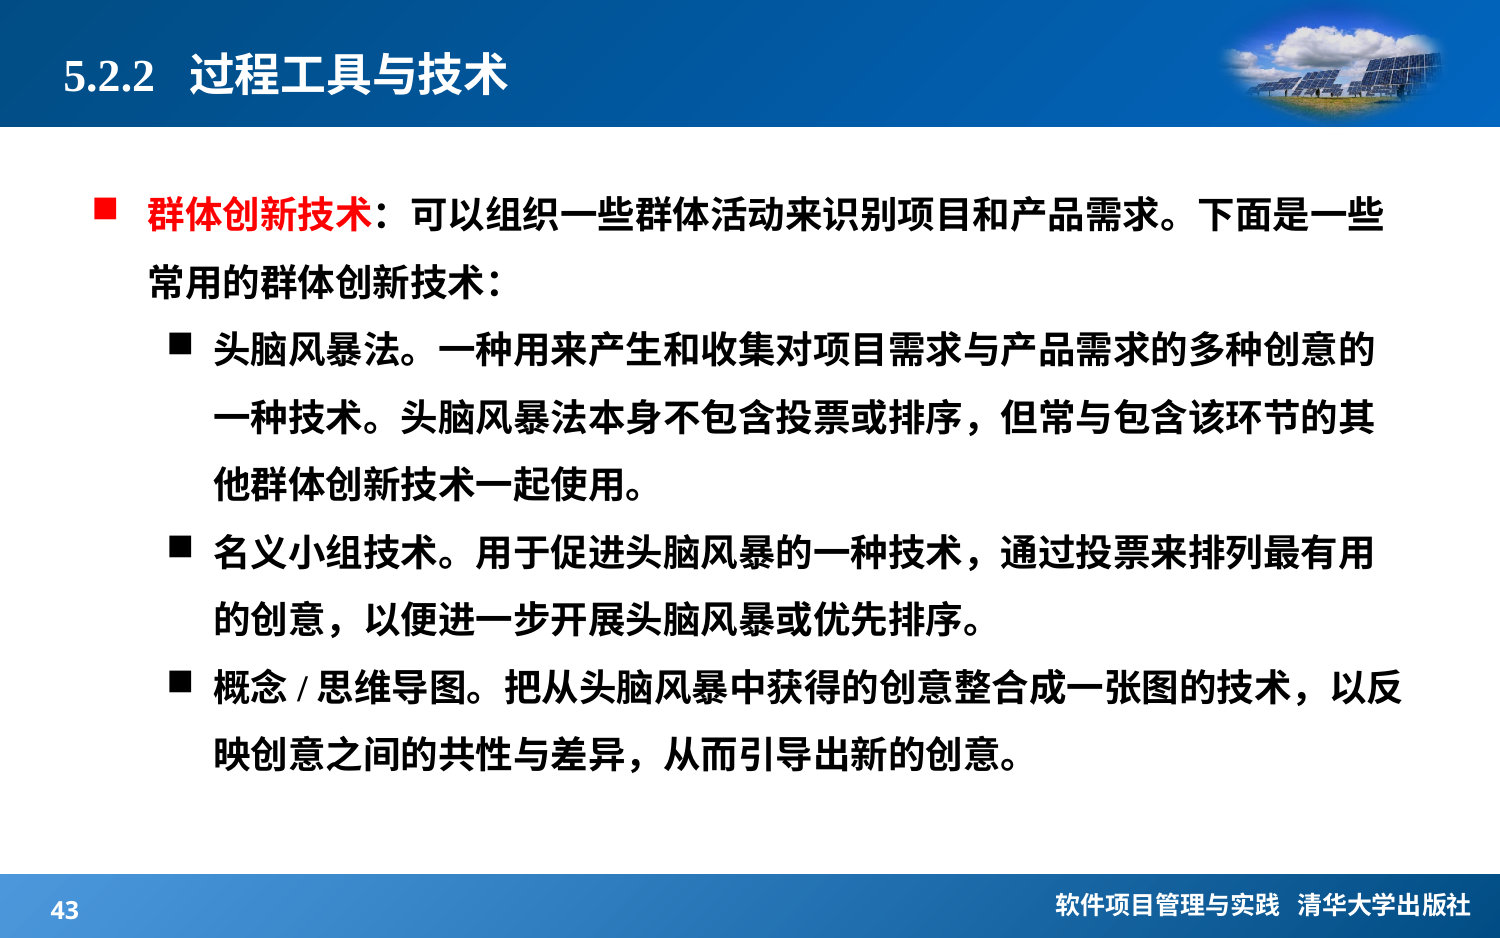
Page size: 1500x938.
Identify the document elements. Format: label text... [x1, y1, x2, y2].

text_box 群体创新技术：可以组织一些群体活动来识别项目和产品需求。下面是一些常用的群体创新技术： 头脑风暴法。一种用来产生和收集对项目需求与产品需求的多种创意的一种技术。头脑风暴法本身不包含投票或排序，但常与包含该环节的其他群体创新技术一起使用。 名义小组技术。用于促进头脑风暴的一种技术，通过投票来排列最有用的创意，以便进一步开展头脑风暴或优先排序。 概念/思维导图。把从头脑风暴中获得的创意整合成一张图的技术，以反映创意之间的共性与差异，从而引导出新的创意。 [76, 161, 1424, 748]
title 5.2.2 过程工具与技术 [48, 19, 1005, 127]
picture [1233, 6, 1433, 113]
